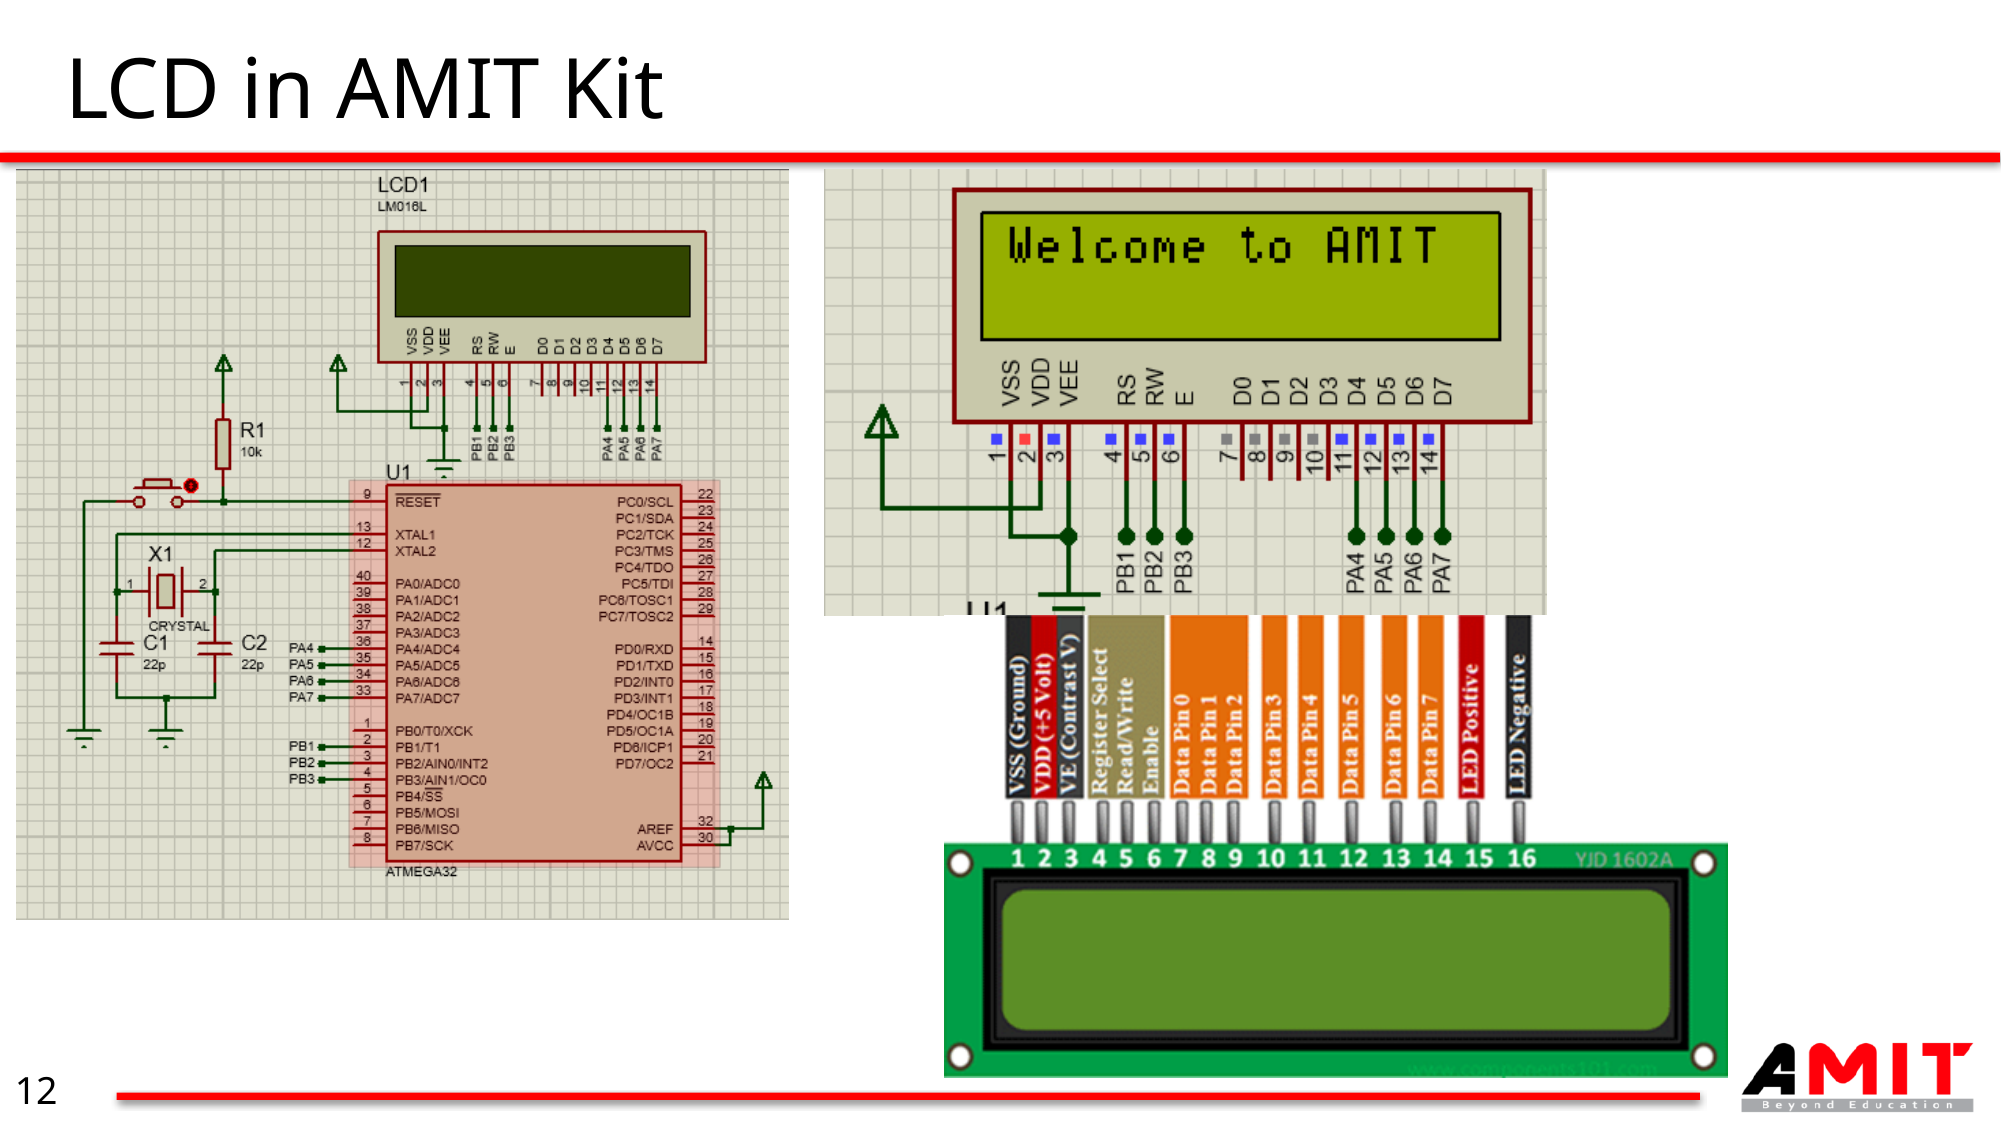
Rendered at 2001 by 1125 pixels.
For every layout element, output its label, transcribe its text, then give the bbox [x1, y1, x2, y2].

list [16, 169, 789, 921]
slide_number 12 [0, 1059, 134, 1125]
picture [824, 169, 2000, 1125]
title LCD in AMIT Kit [49, 0, 2000, 151]
